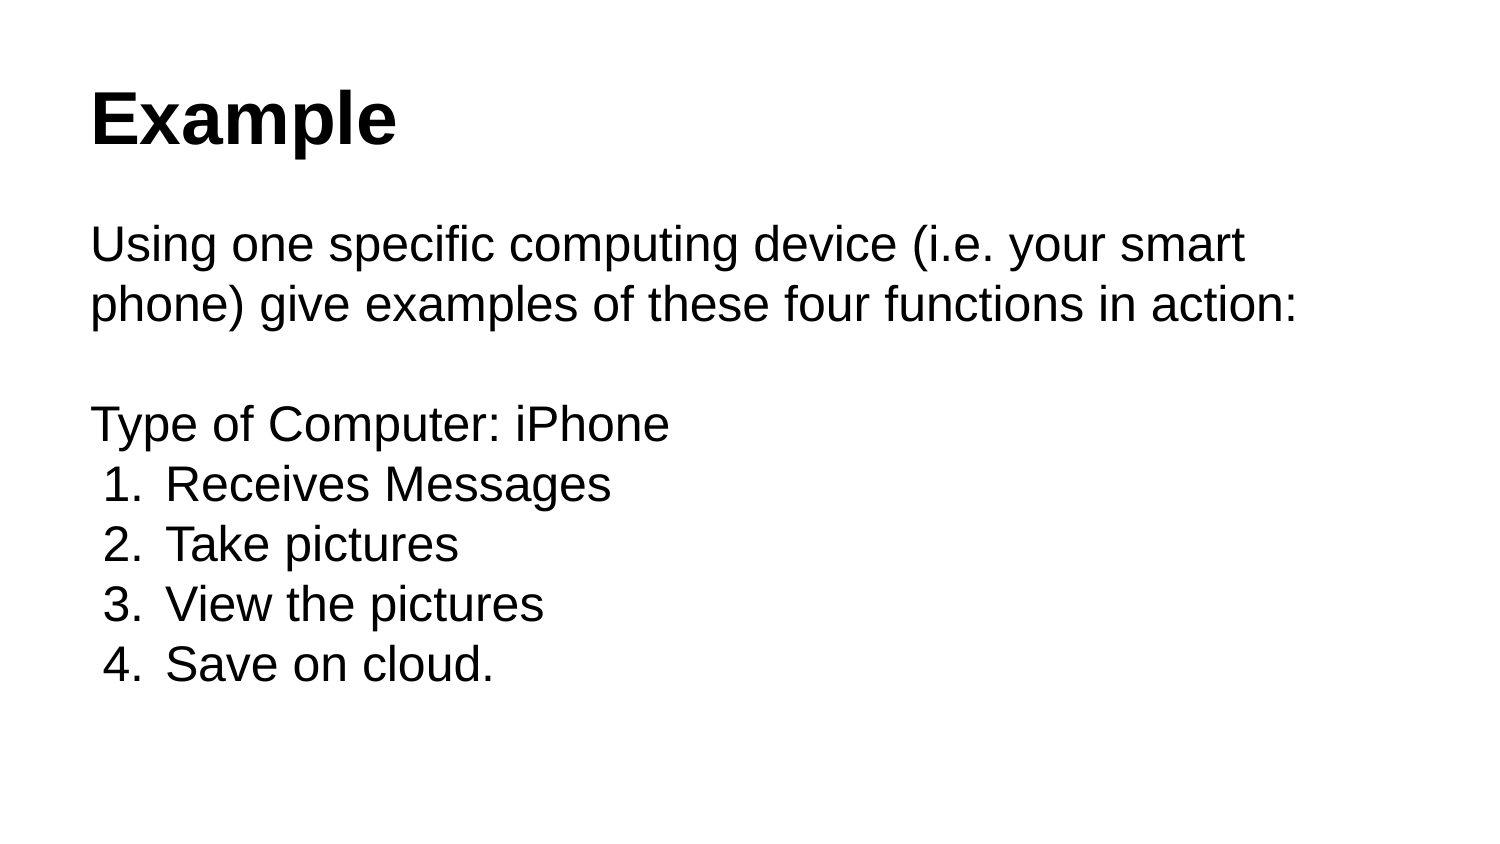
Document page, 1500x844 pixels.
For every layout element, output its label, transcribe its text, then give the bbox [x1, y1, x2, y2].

title Example [75, 33, 1425, 175]
list Using one specific computing device (i.e. your smart phone) give examples of these four functions in action: Type of Computer: iPhone Receives Messages Take pictures View the pictures Save on cloud. [75, 196, 1425, 808]
